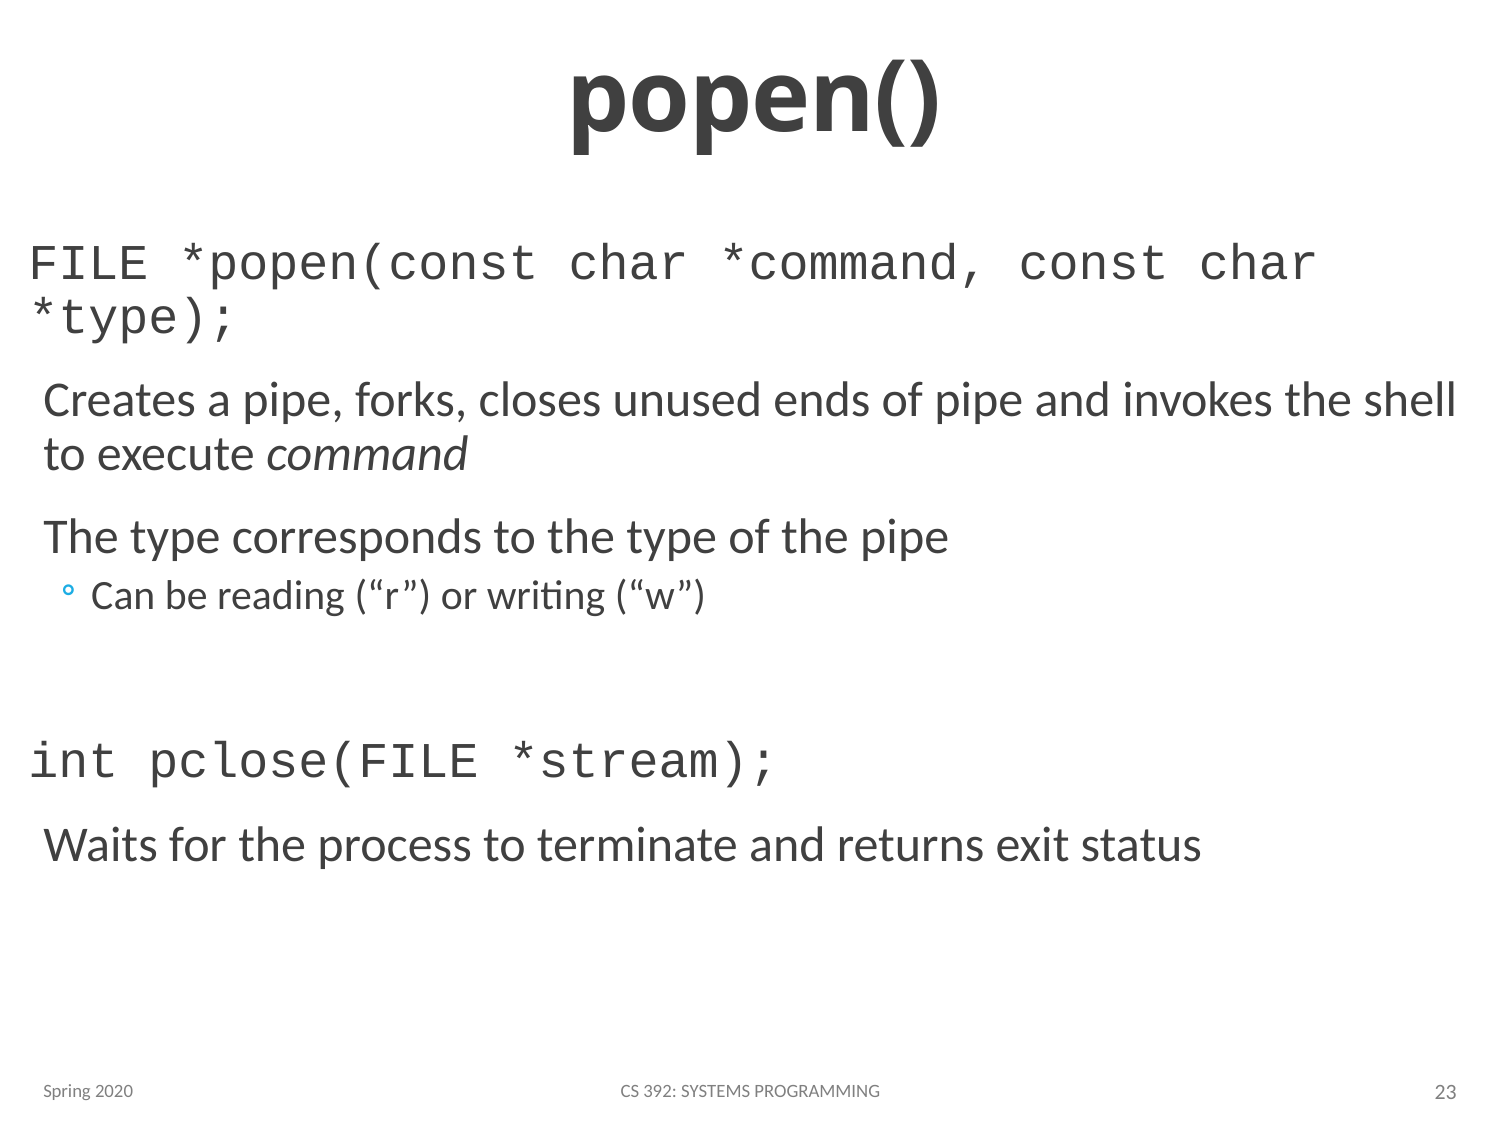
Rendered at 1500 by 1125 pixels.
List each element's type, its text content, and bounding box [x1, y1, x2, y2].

footer CS 392: Systems Programming [453, 1059, 1047, 1120]
title popen() [135, 5, 1373, 160]
slide_number Spring 2020 [28, 1059, 333, 1120]
list FILE *popen(const char *command, const char *type); Creates a pipe, forks, closes unused ends of pipe and invokes the shell to execute command The type corresponds to the type of the pipe Can be reading (“r”) or writing (“w”) int pclose(FILE *stream); Waits for the process to terminate and returns exit status [28, 229, 1472, 1021]
slide_number 23 [1310, 1060, 1472, 1121]
